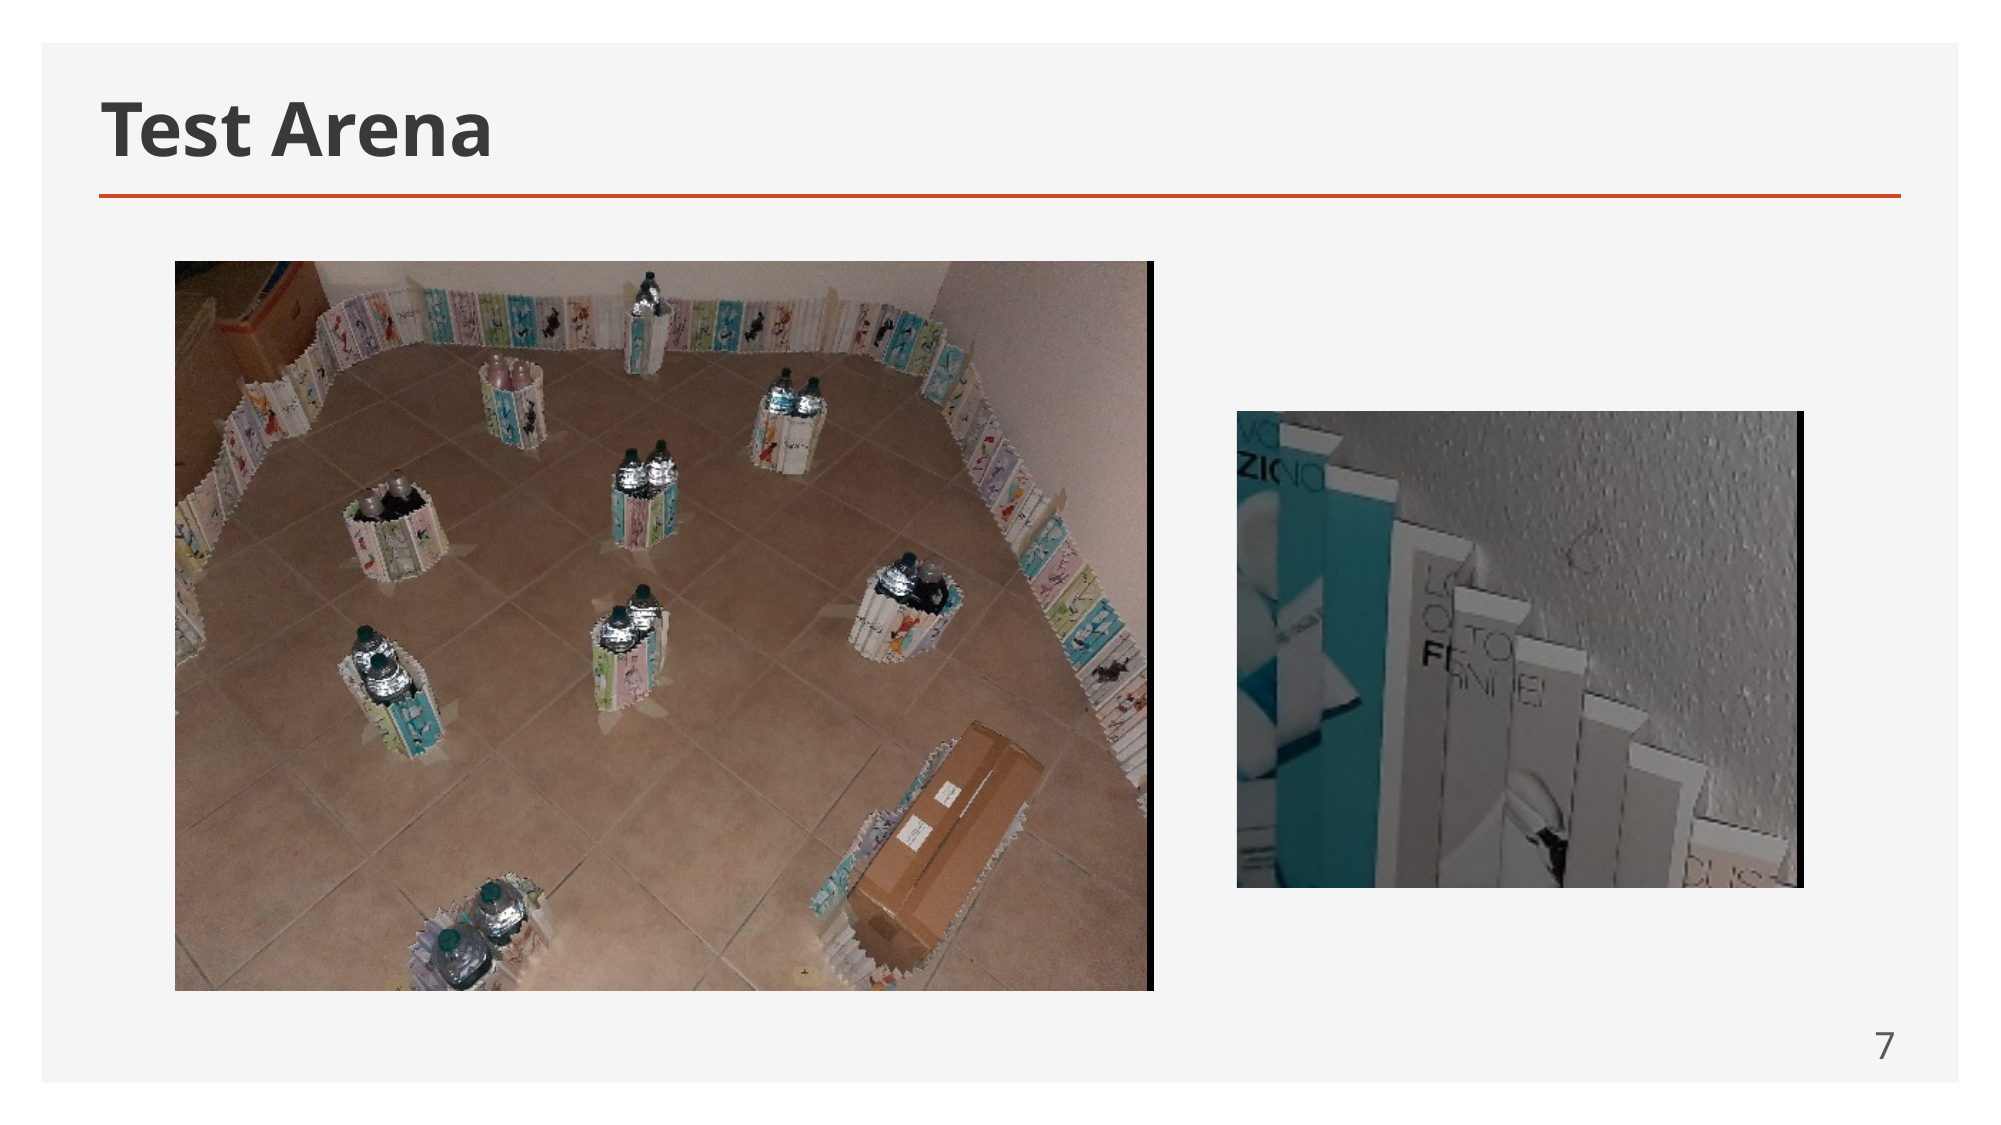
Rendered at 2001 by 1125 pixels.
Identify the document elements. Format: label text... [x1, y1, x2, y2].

text_box 7 [1373, 1017, 1911, 1078]
picture [175, 261, 1148, 991]
picture [1236, 411, 1798, 888]
title Test Arena [85, 73, 1214, 179]
